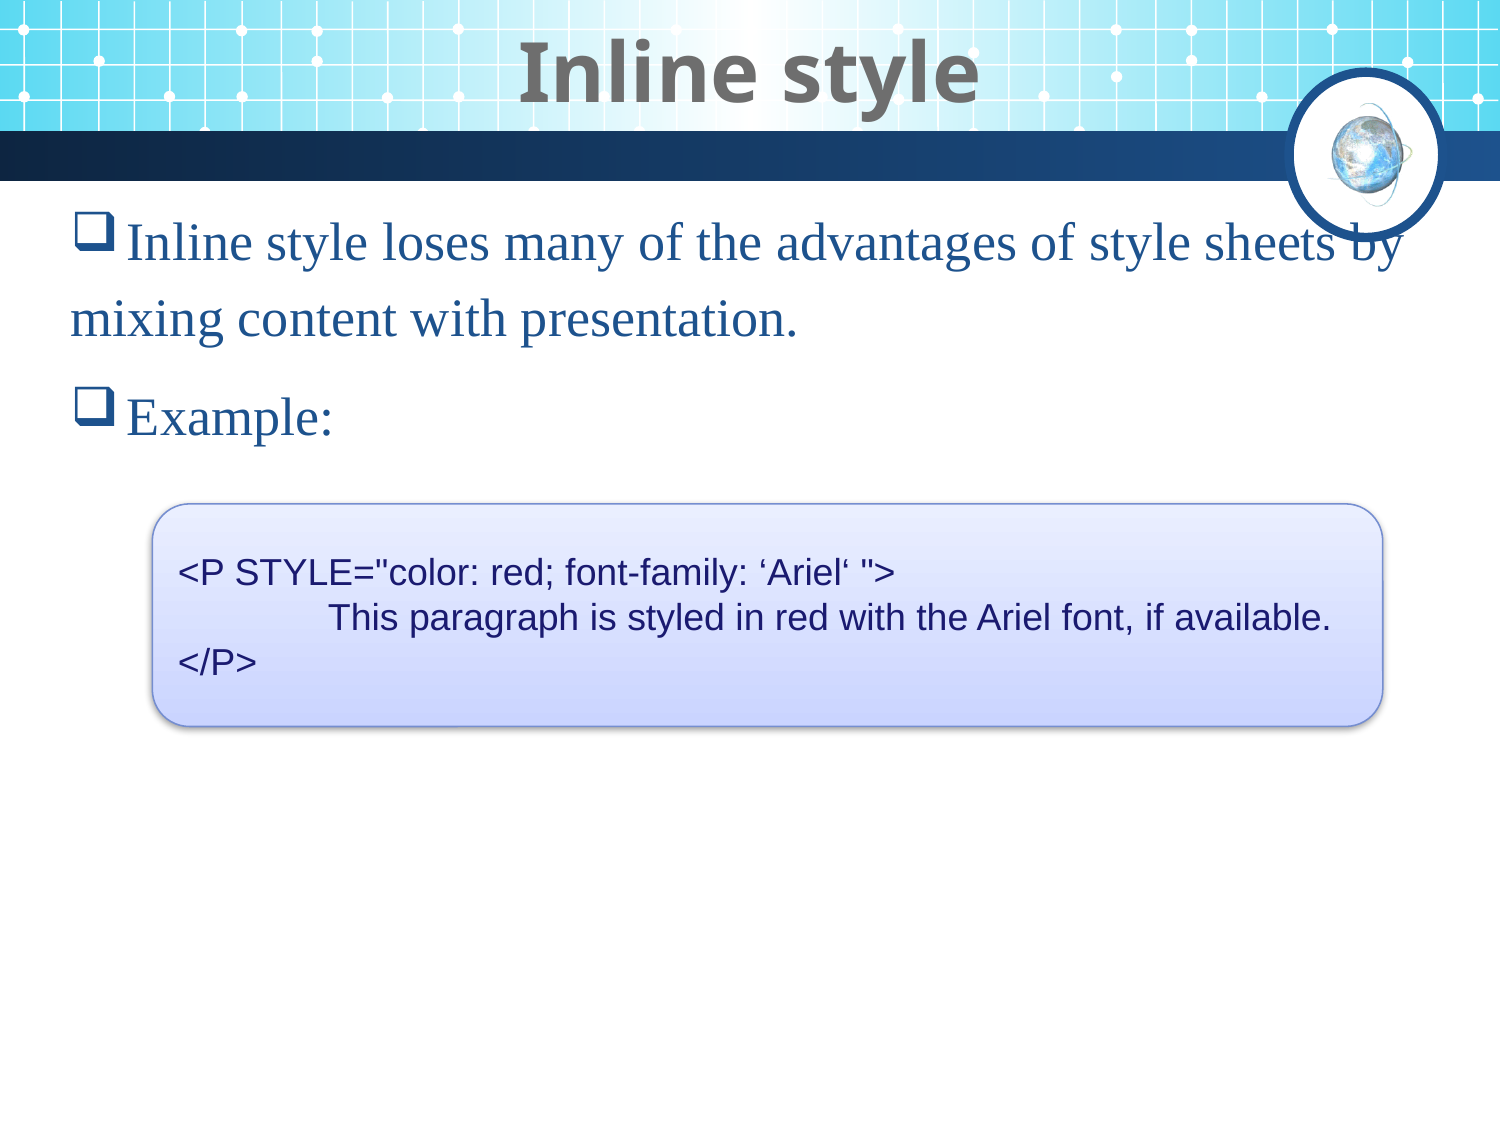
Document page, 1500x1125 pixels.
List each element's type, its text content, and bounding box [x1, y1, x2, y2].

text_box Inline style loses many of the advantages of style sheets by mixing content with presentation. Example: [54, 197, 1467, 1125]
title Inline style [23, 11, 1477, 118]
picture [1294, 118, 1437, 197]
text_box <P STYLE="color: red; font-family: ‘Ariel‘ "> This paragraph is styled in red with the Ariel font, if available. </P> [152, 503, 1383, 727]
